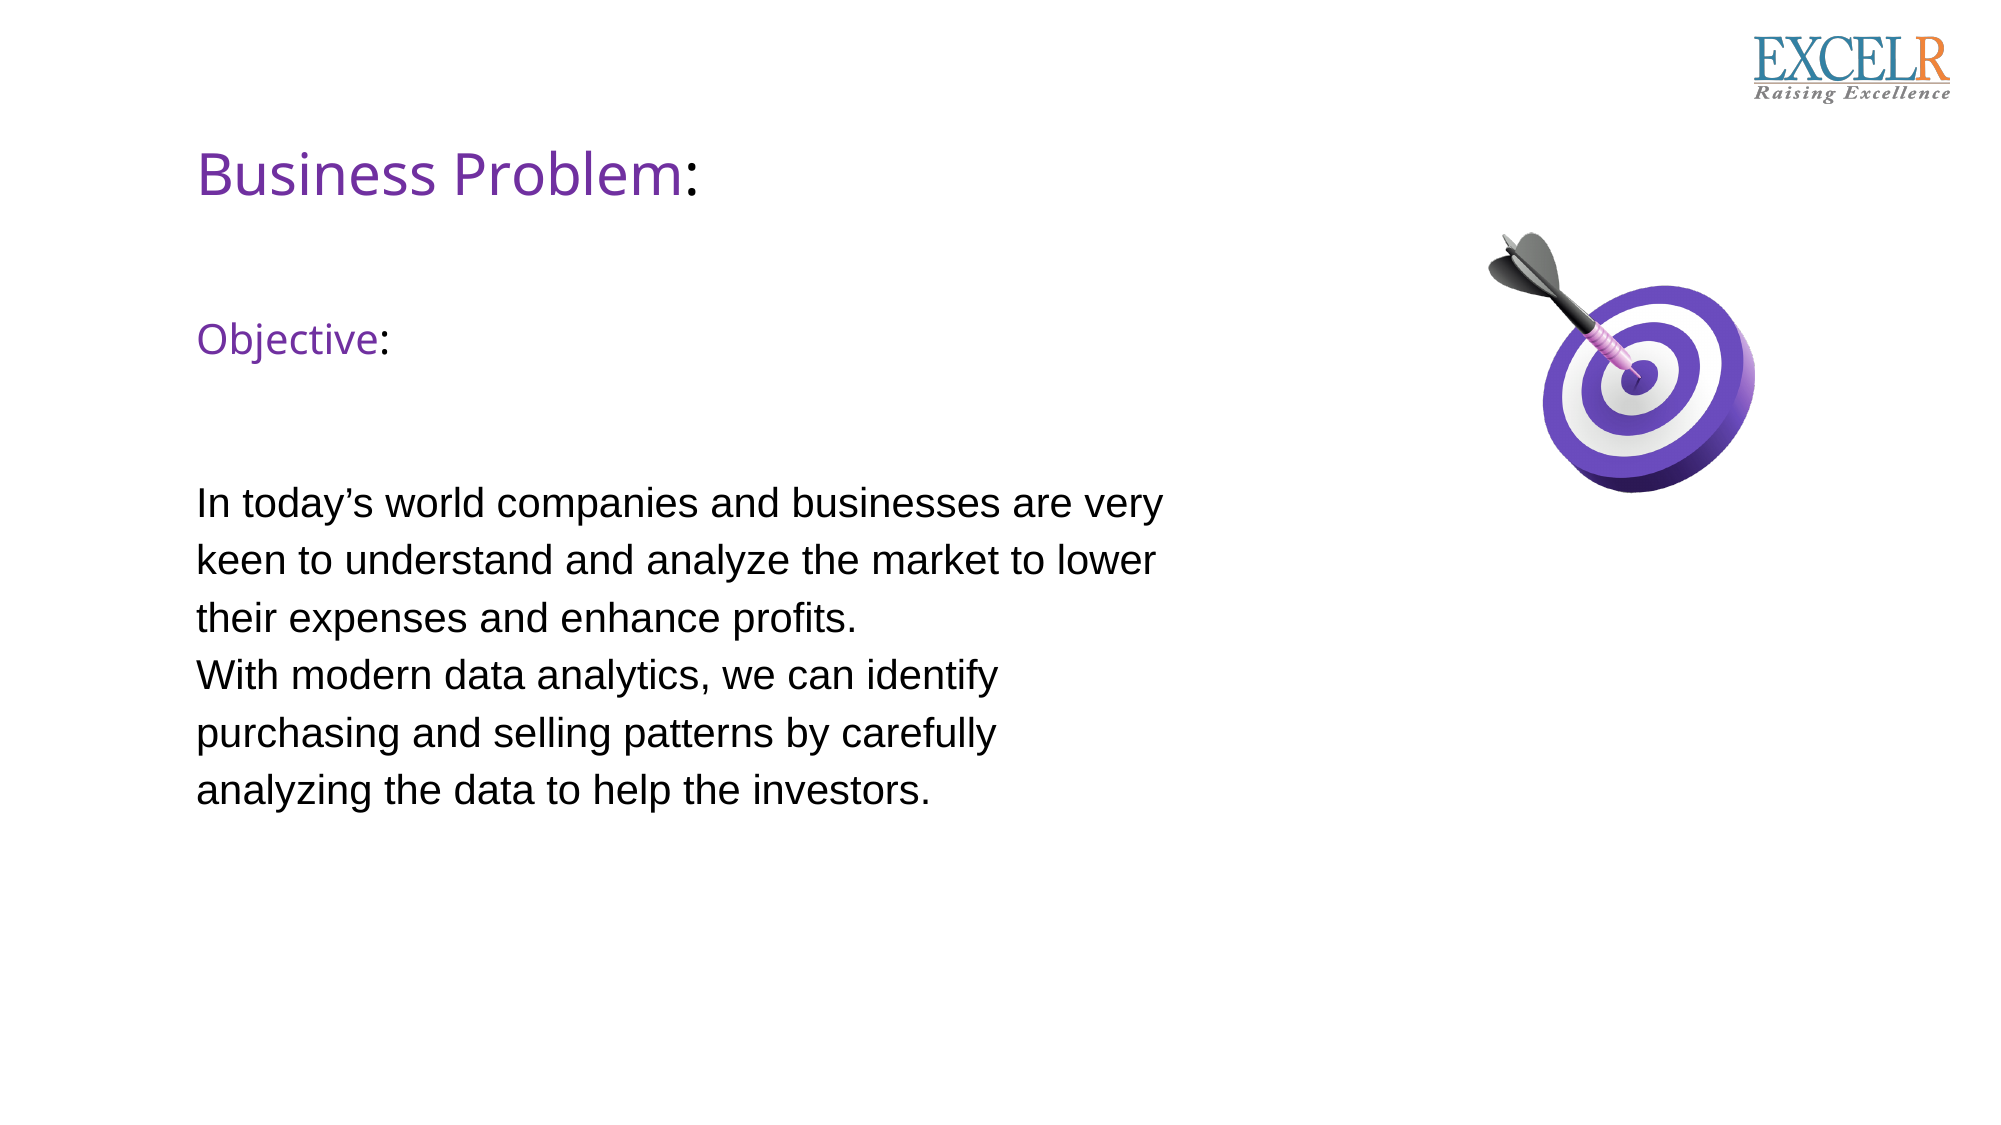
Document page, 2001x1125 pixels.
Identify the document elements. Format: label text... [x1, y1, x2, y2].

picture [1754, 36, 1950, 104]
picture [1488, 232, 1755, 509]
text_box In today’s world companies and businesses are very keen to understand and analyze the market to lower their expenses and enhance profits. With modern data analytics, we can identify purchasing and selling patterns by carefully analyzing the data to help the investors. [181, 460, 1190, 866]
text_box Business Problem: [181, 129, 816, 215]
text_box Objective: [181, 305, 559, 370]
